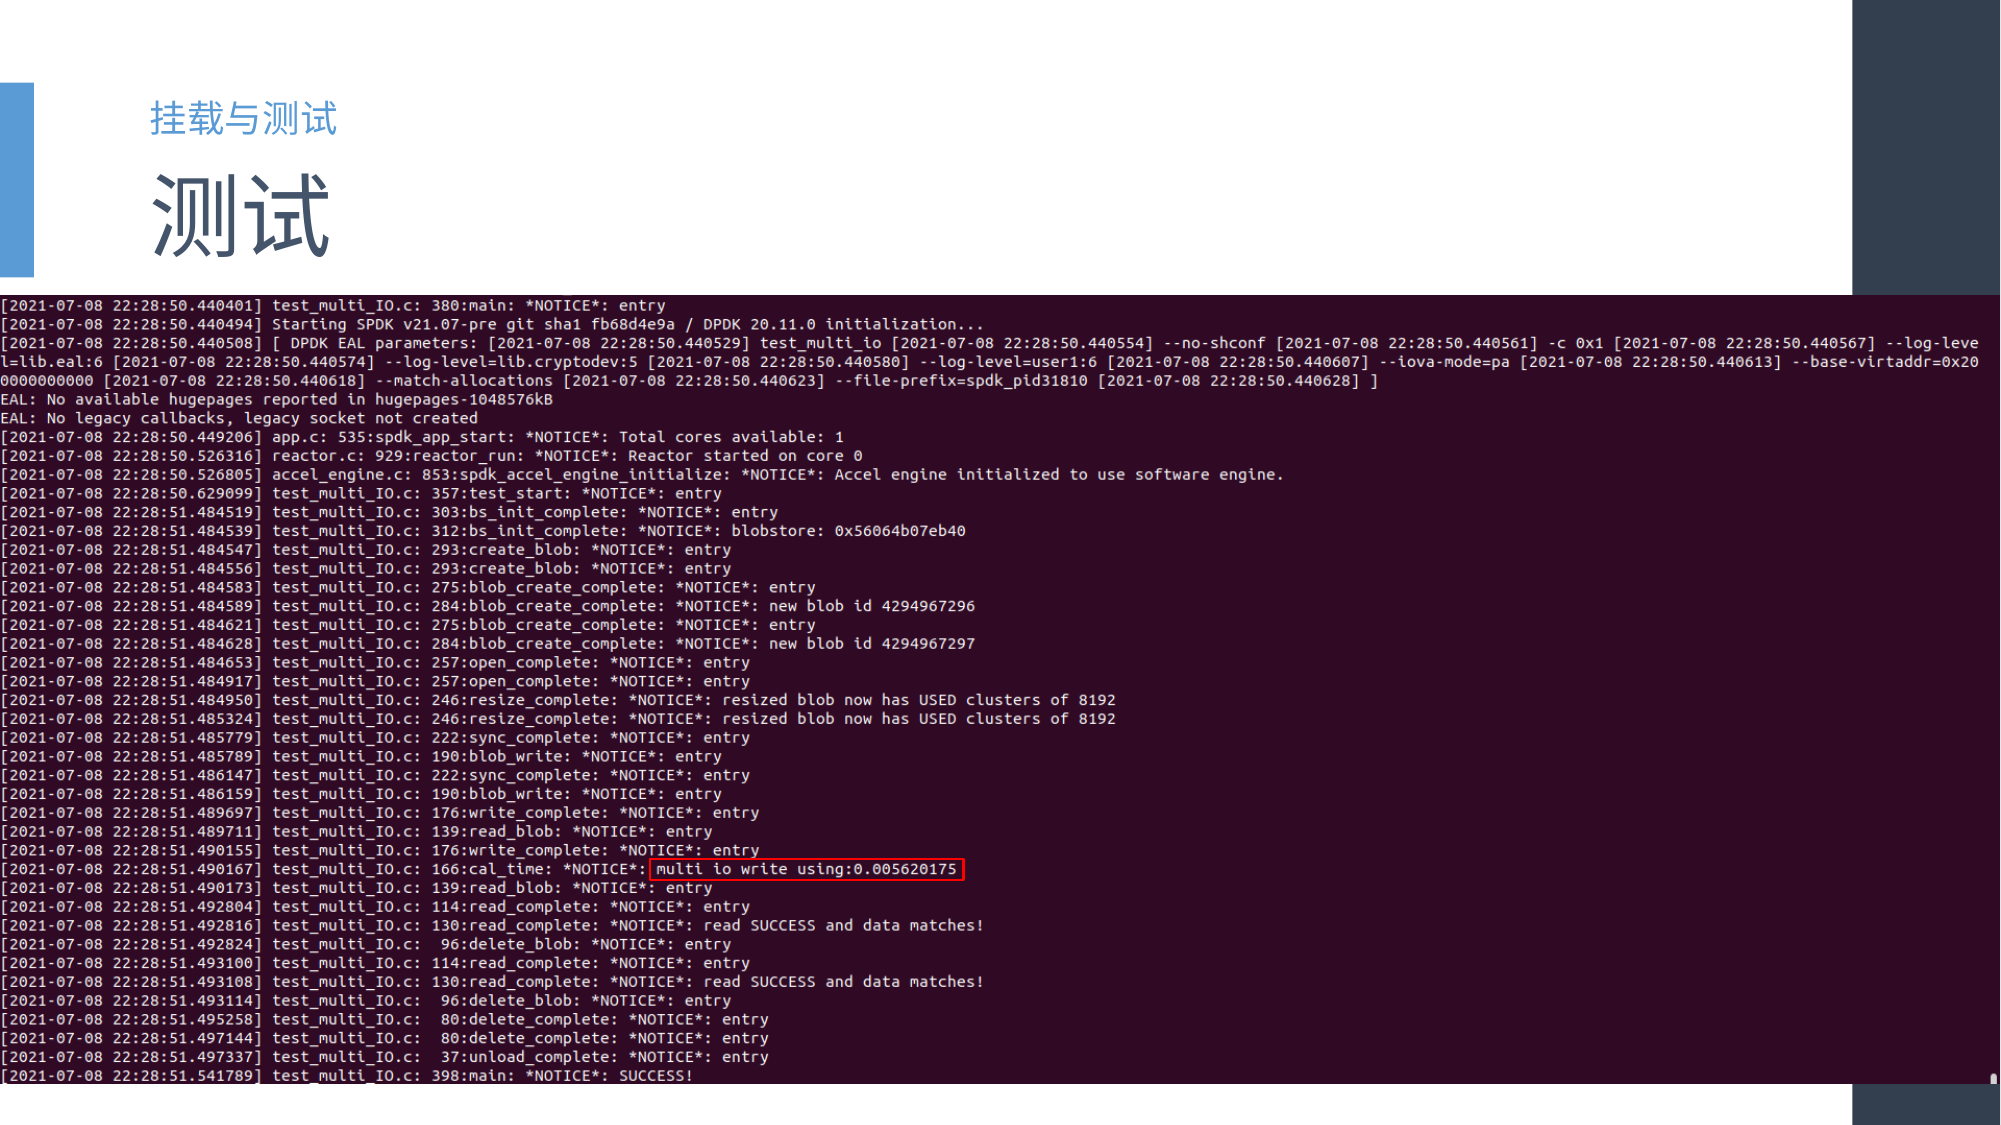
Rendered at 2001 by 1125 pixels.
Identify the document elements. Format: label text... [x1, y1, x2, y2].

title 测试 [134, 155, 1734, 278]
list 挂载与测试 [134, 82, 1734, 149]
picture [0, 295, 2000, 1084]
